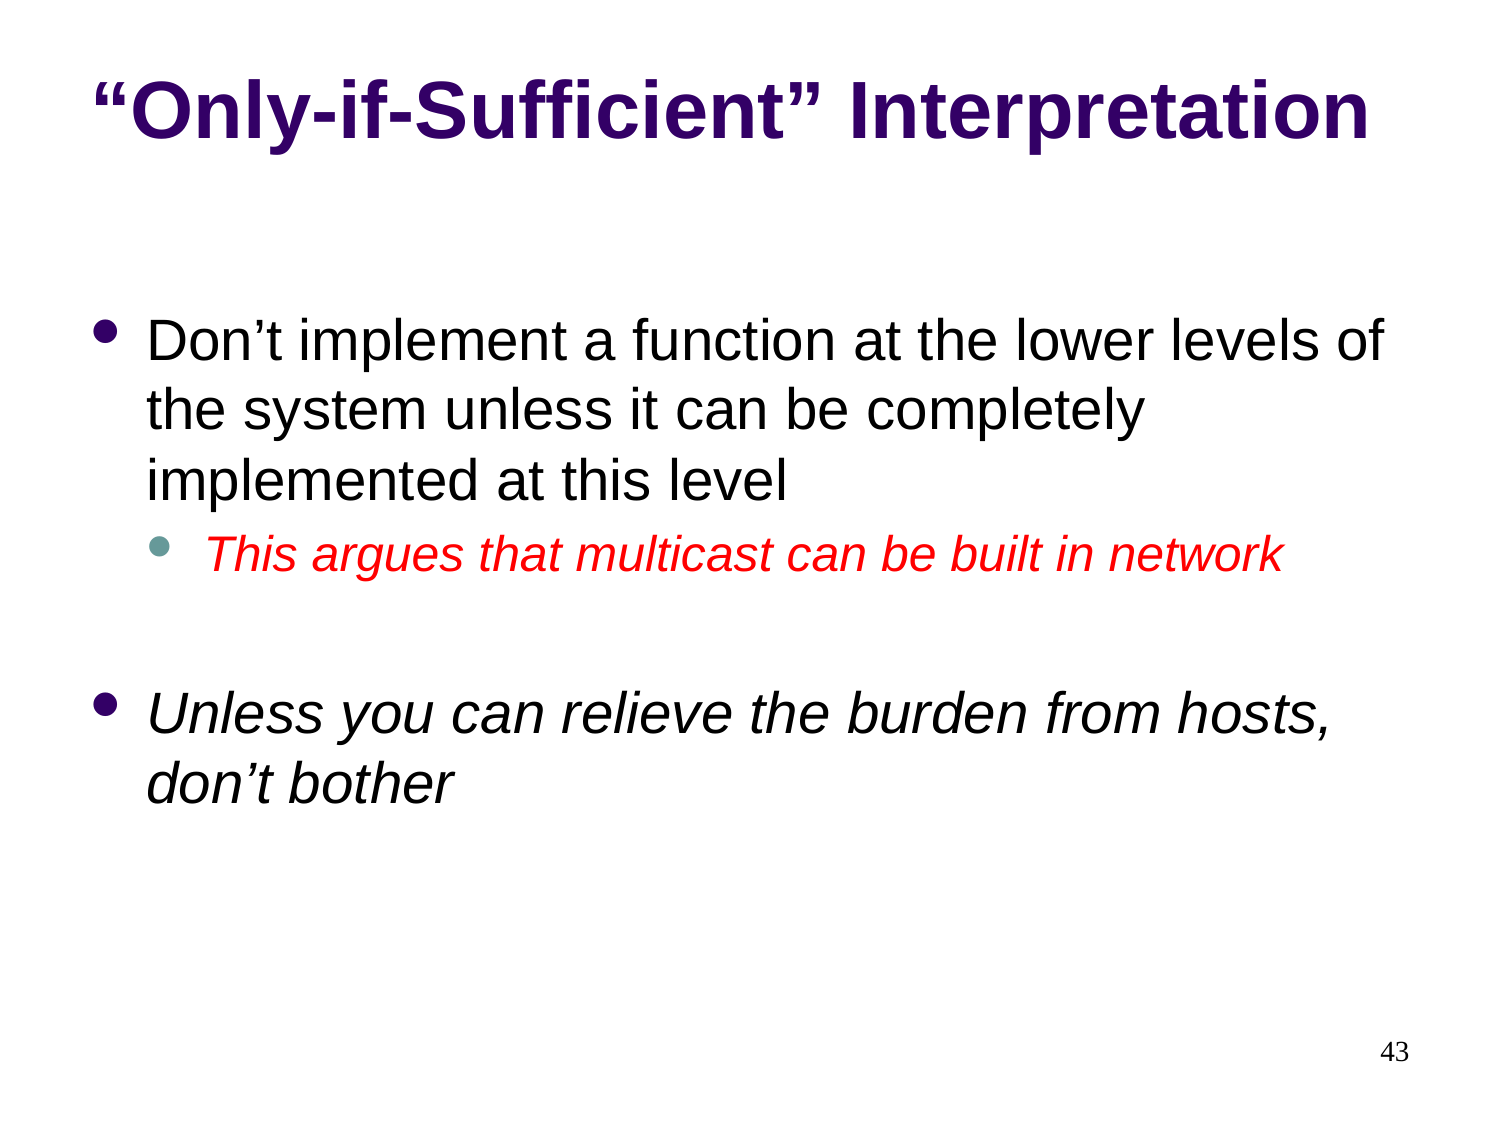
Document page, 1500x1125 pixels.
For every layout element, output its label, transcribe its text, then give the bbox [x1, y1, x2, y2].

title “Only-if-Sufficient” Interpretation [75, 20, 1425, 163]
slide_number 43 [1074, 1024, 1426, 1101]
list Don’t implement a function at the lower levels of the system unless it can be completely implemented at this level This argues that multicast can be built in network Unless you can relieve the burden from hosts, don’t bother [75, 212, 1425, 1006]
